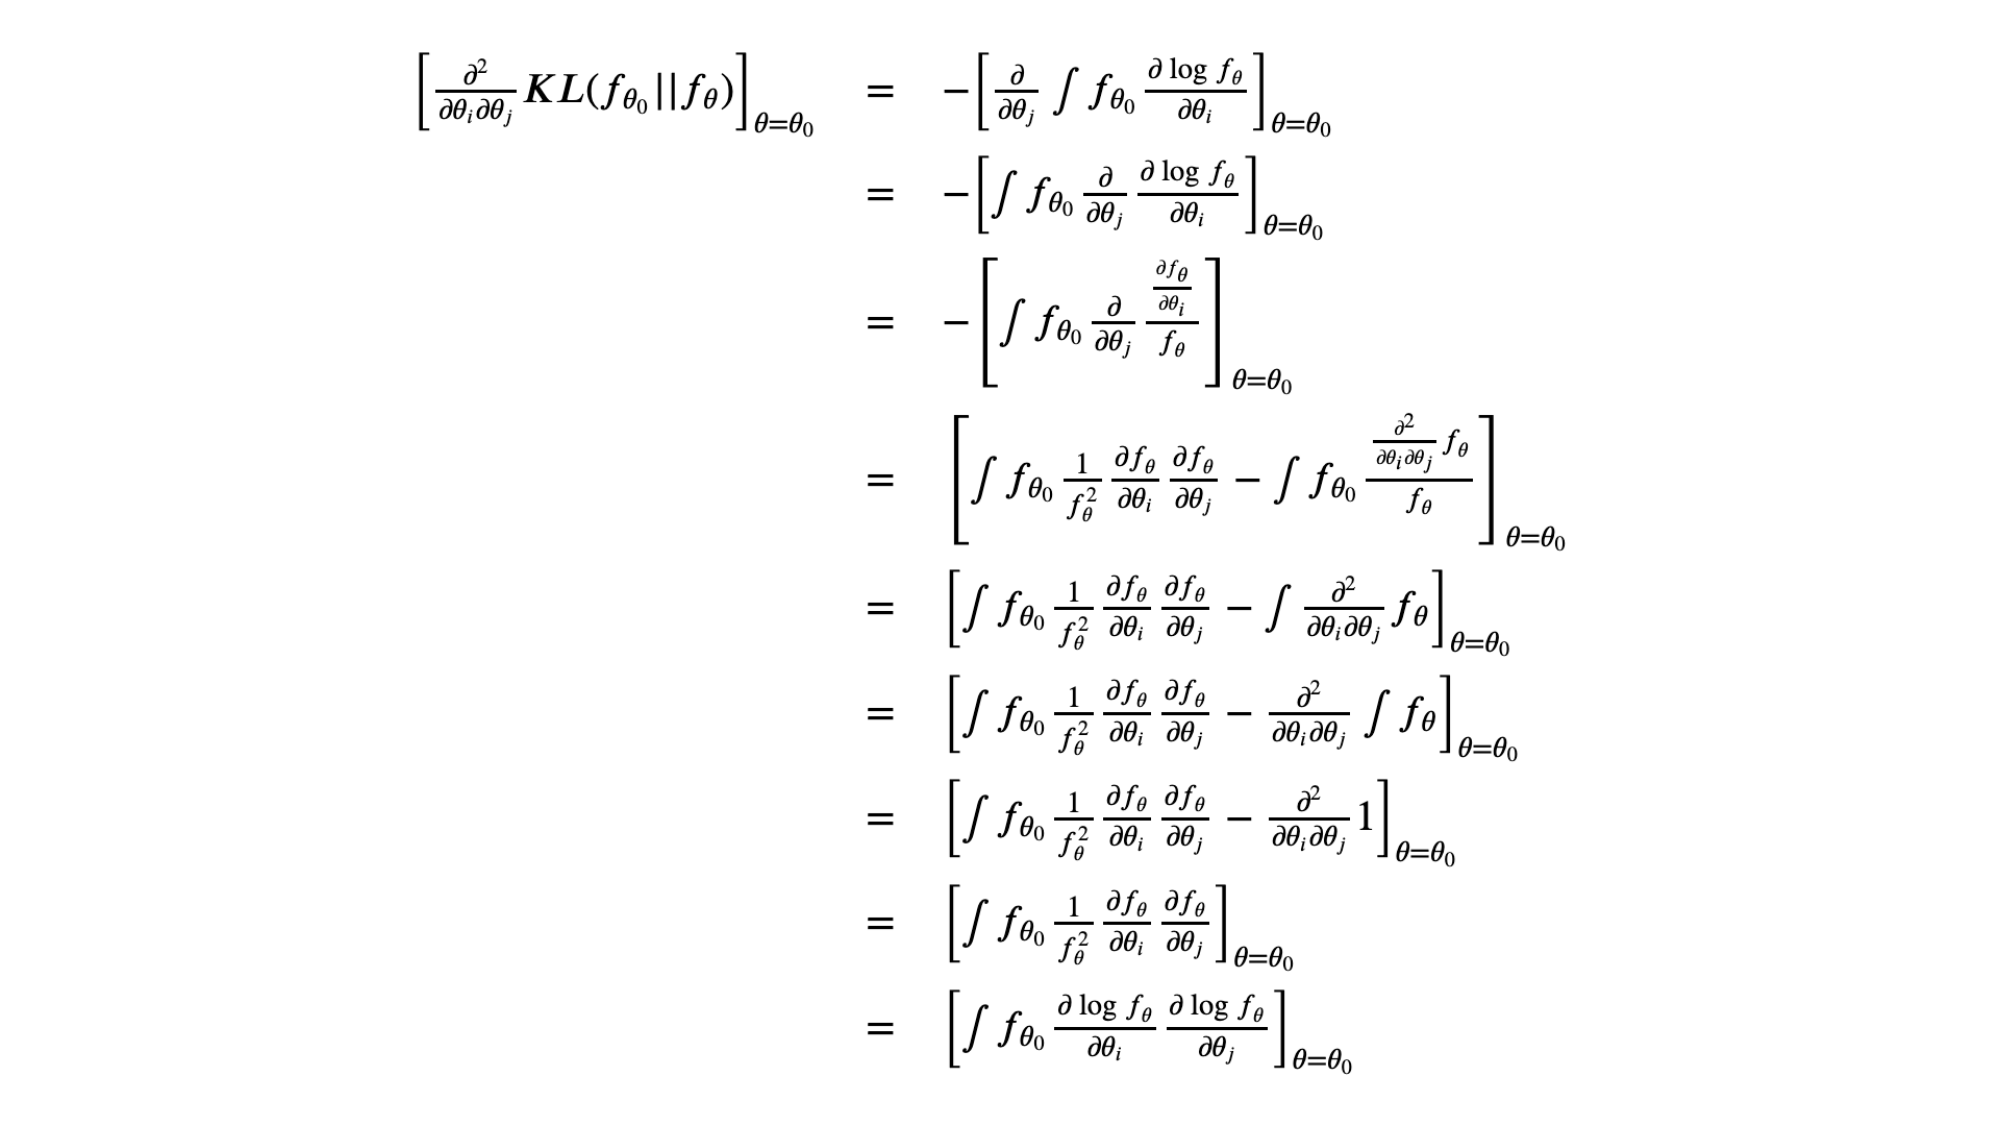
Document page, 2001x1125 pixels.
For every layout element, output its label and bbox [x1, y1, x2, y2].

picture [401, 24, 1599, 1100]
